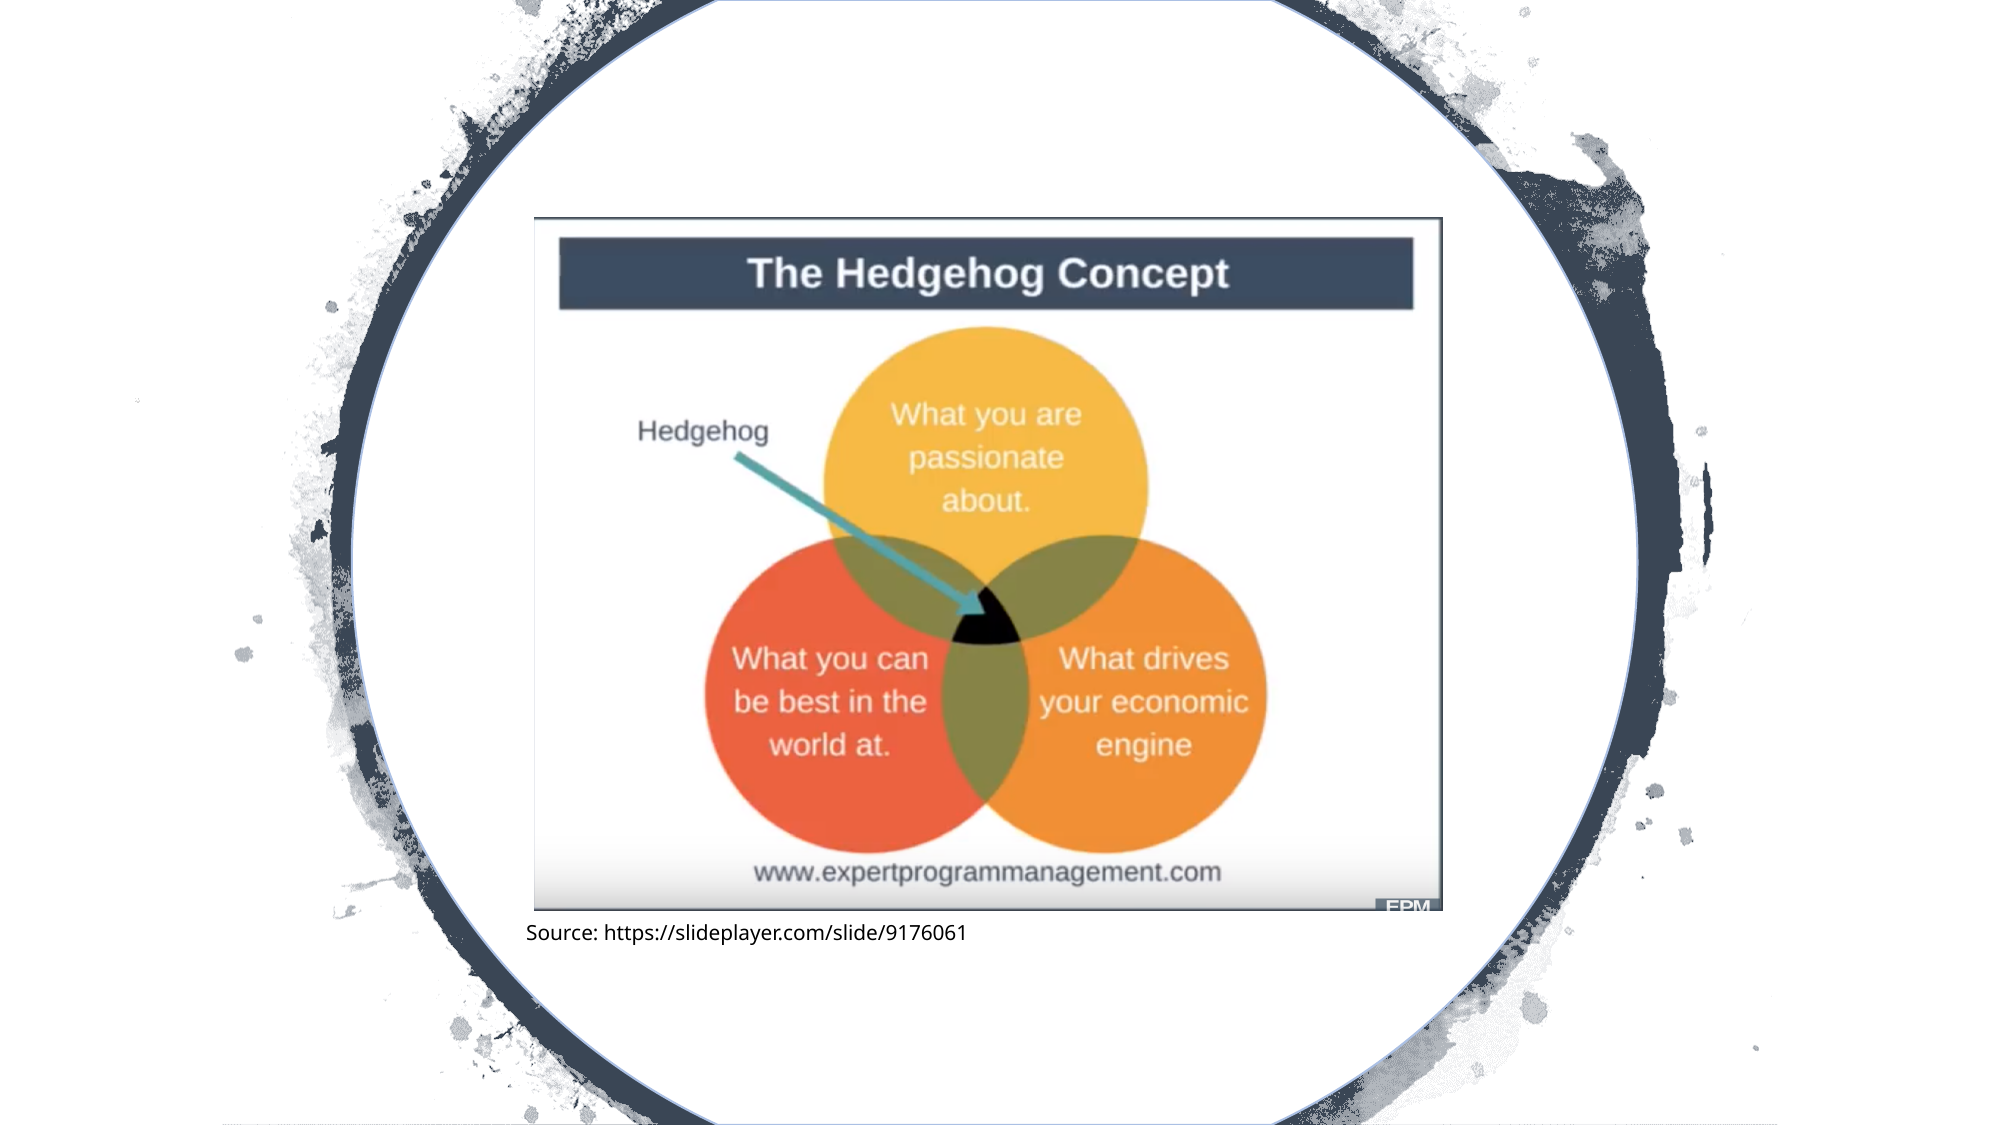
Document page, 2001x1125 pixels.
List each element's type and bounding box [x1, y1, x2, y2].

picture [0, 0, 2000, 1125]
list [534, 217, 1443, 912]
